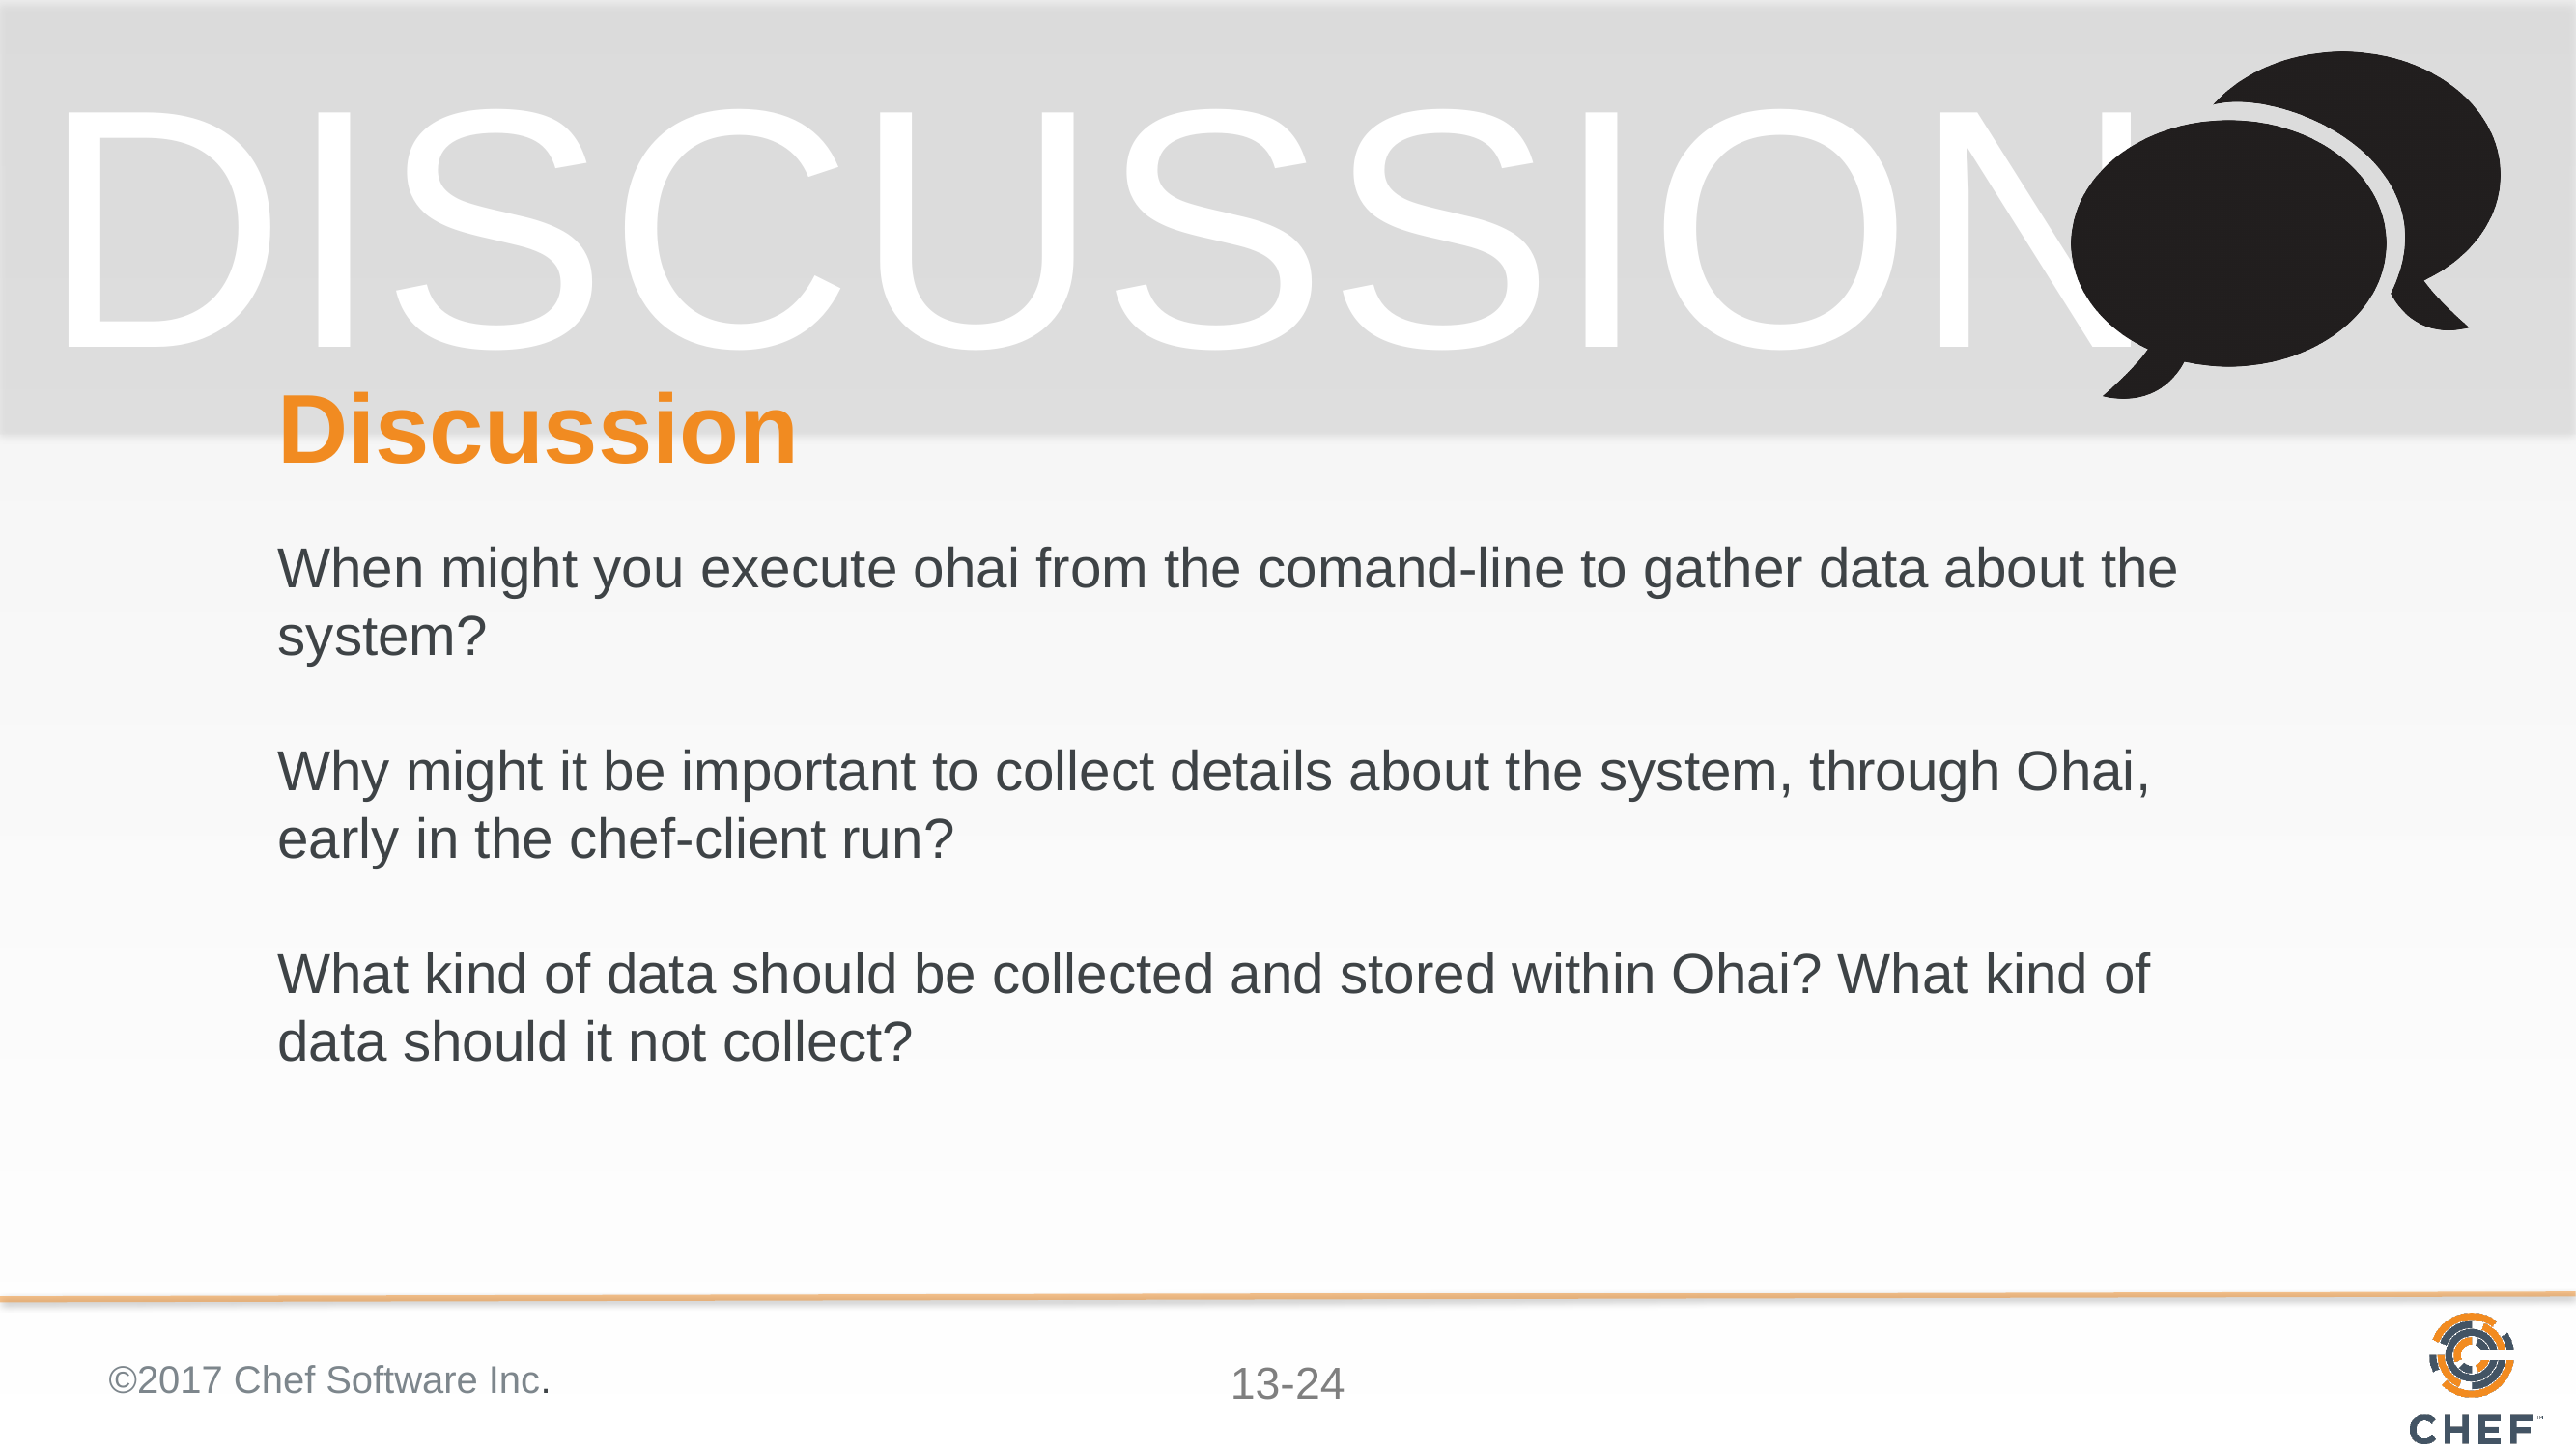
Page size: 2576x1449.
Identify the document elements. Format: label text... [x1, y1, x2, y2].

picture [2399, 1297, 2551, 1449]
subtitle When might you execute ohai from the comand-line to gather data about the system? Why might it be important to collect details about the system, through Ohai, early in the chef-client run? What kind of data should be collected and stored within Ohai? What kind of data should it not collect? [263, 516, 2218, 1130]
picture [2071, 51, 2517, 399]
title Discussion [263, 363, 2218, 499]
